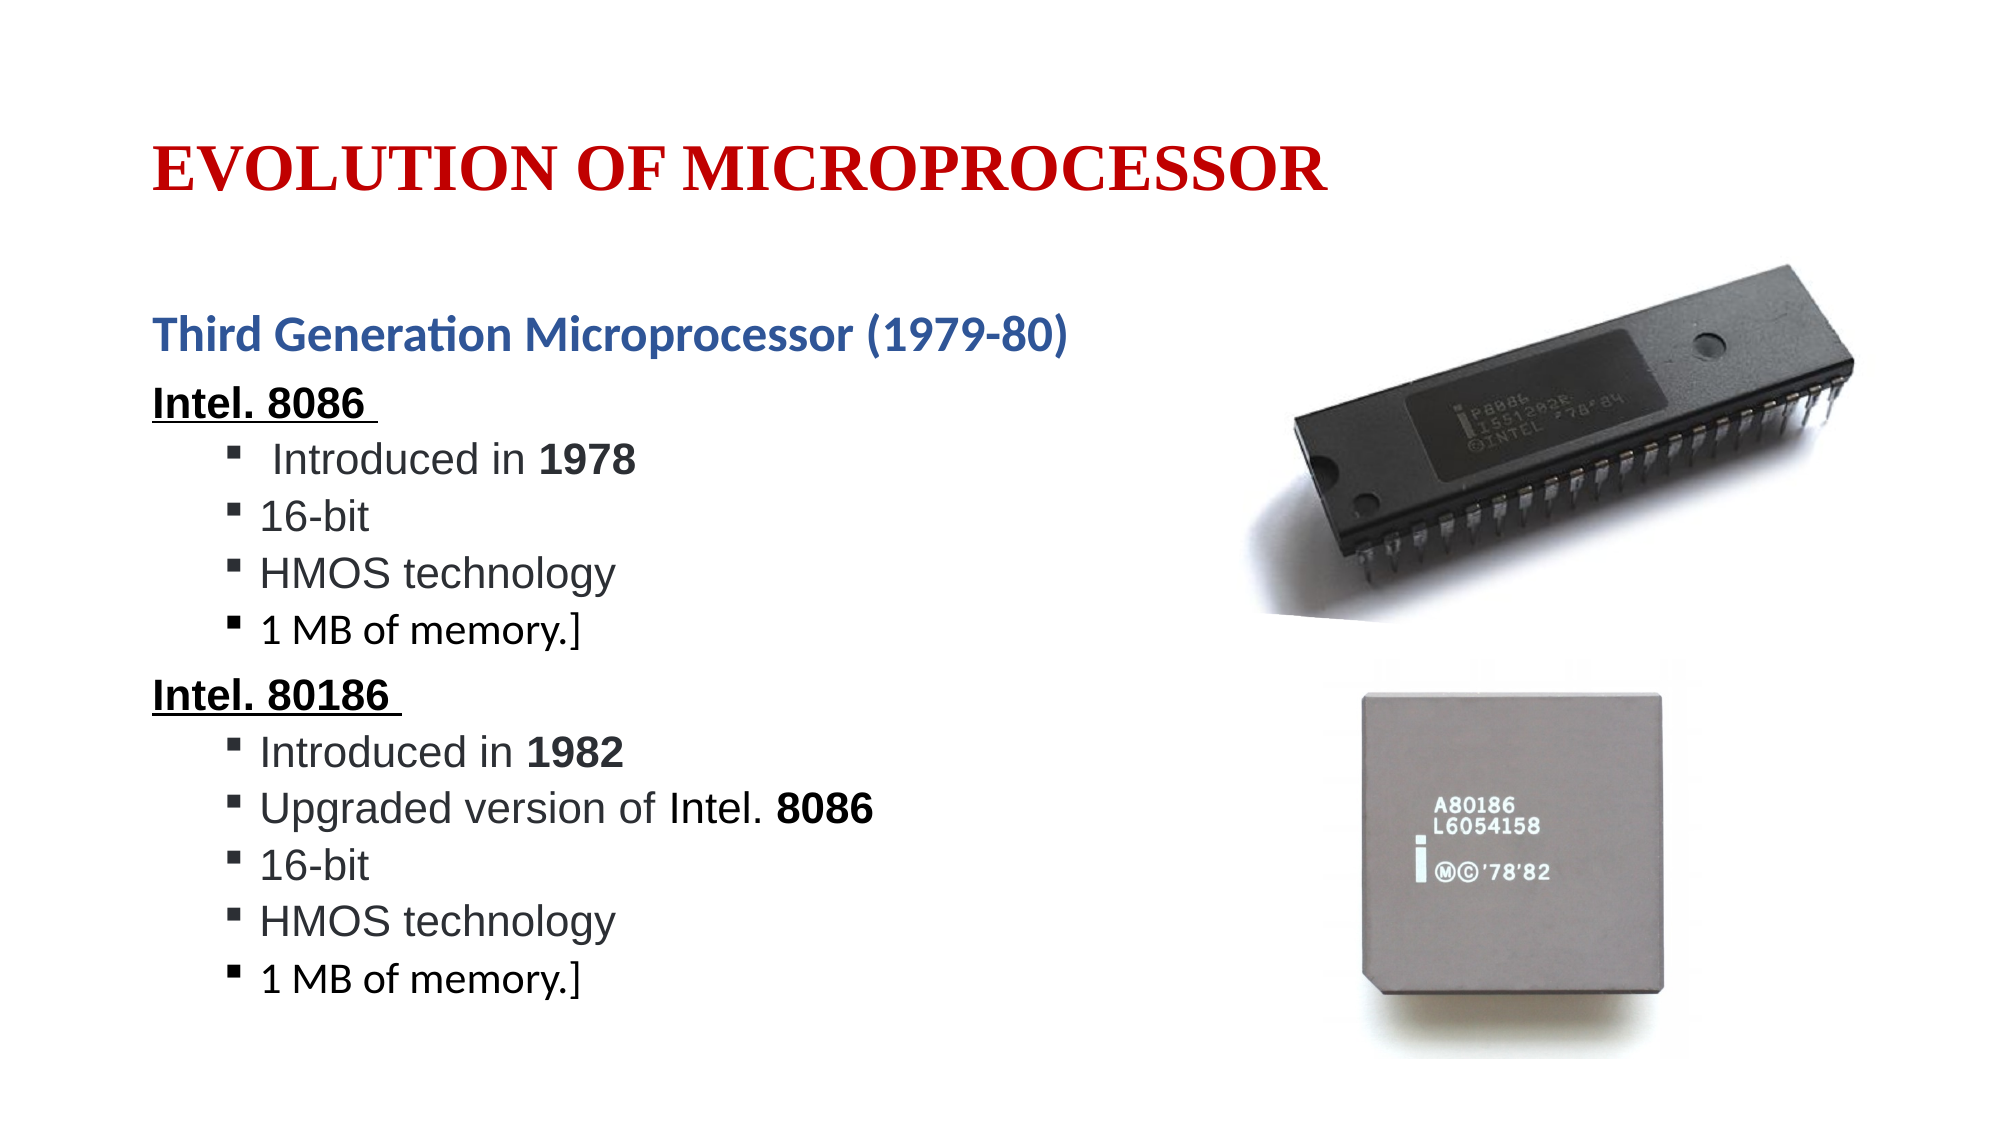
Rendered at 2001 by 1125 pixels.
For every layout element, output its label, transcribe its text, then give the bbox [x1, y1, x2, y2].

picture [1323, 659, 1702, 1059]
list Third Generation Microprocessor (1979-80) Intel. 8086 Introduced in 1978 16-bit HMOS technology 1 MB of memory.] Intel. 80186 Introduced in 1982 Upgraded version of Intel. 8086 16-bit HMOS technology 1 MB of memory.] [137, 299, 1863, 1014]
title EVOLUTION OF MICROPROCESSOR [137, 59, 1863, 278]
picture [1250, 215, 1895, 656]
